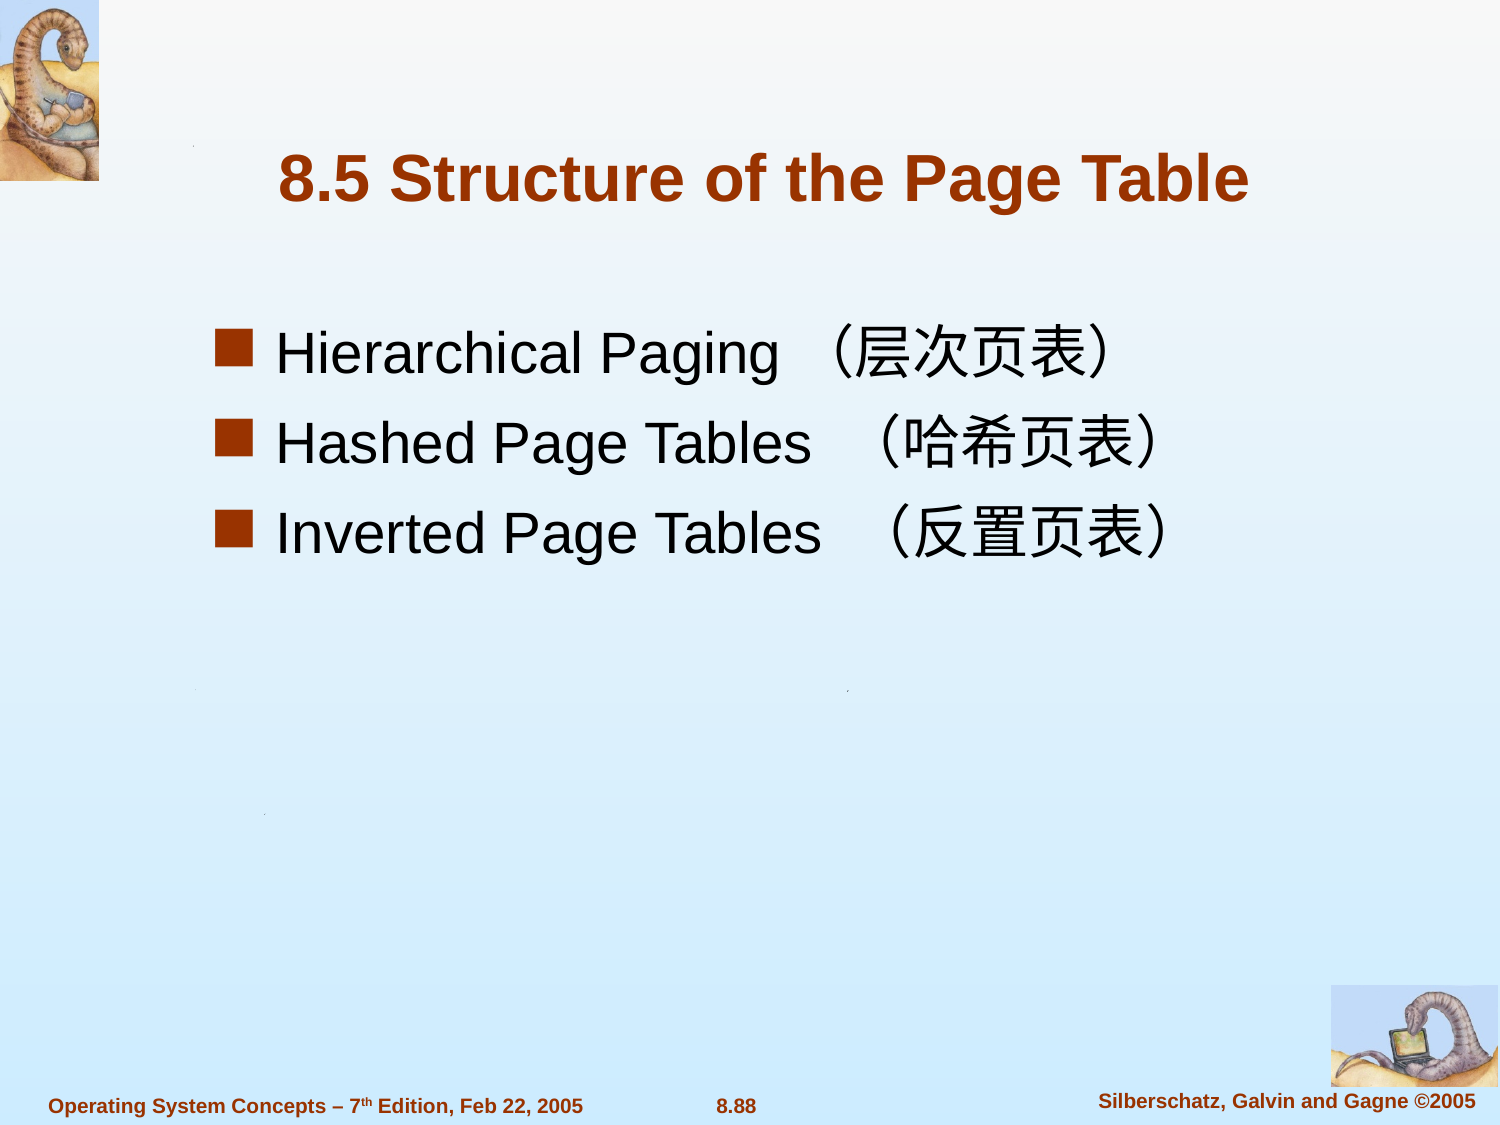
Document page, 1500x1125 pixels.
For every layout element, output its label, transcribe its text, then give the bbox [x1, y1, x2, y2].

picture [1331, 985, 1498, 1087]
title 8.5 Structure of the Page Table [102, 122, 1428, 223]
list Hierarchical Paging（层次页表） Hashed Page Tables （哈希页表） Inverted Page Tables （反置页表） [204, 307, 1326, 783]
picture [0, 0, 99, 181]
